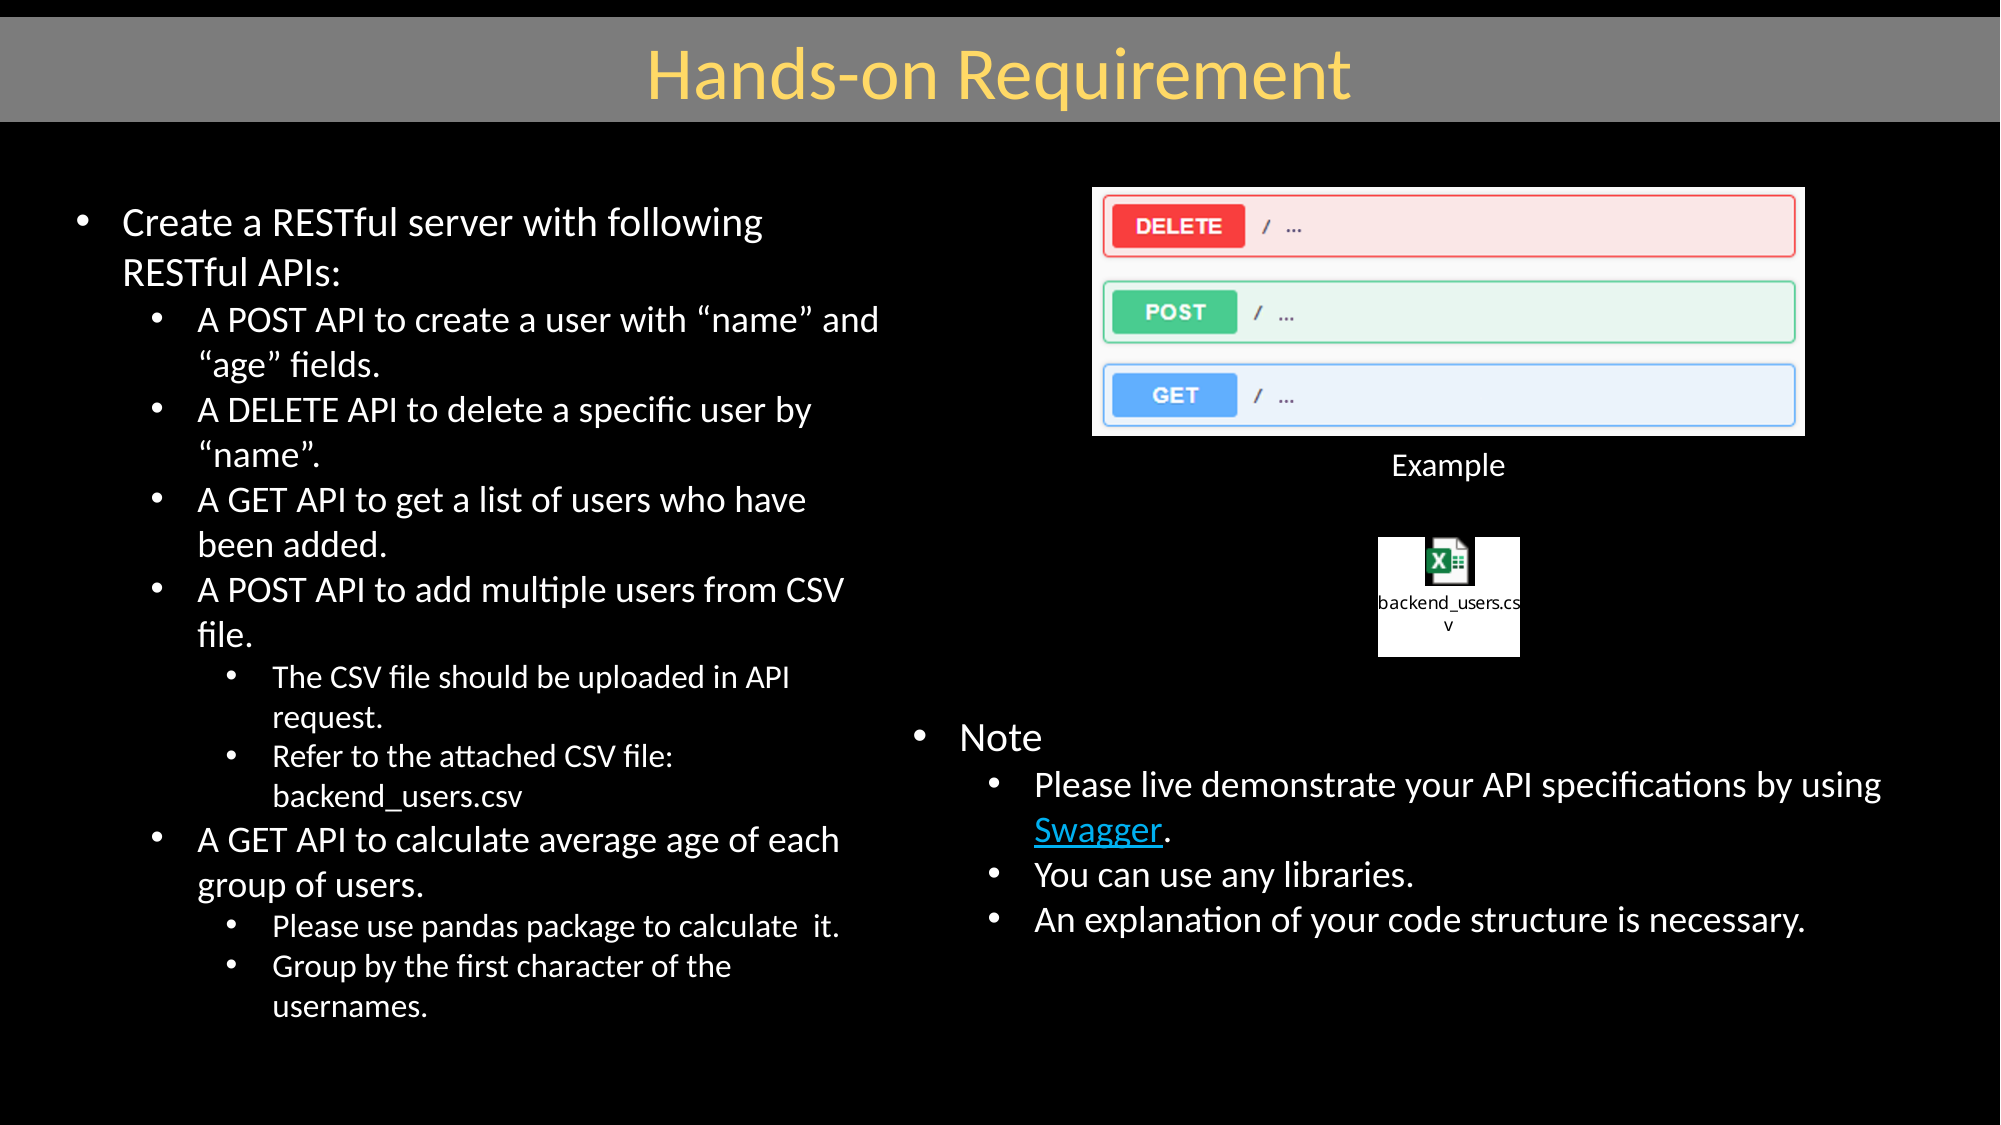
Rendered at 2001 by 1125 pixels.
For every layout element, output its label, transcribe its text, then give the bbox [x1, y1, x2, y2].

text_box Hands-on Requirement [0, 17, 2000, 122]
text_box Create a RESTful server with following RESTful APIs: A POST API to create a user with “name” and “age” fields. A DELETE API to delete a specific user by “name”. A GET API to get a list of users who have been added. A POST API to add multiple users from CSV file. The CSV file should be uploaded in API request. Refer to the attached CSV file: backend_users.csv A GET API to calculate average age of each group of users. Please use pandas package to calculate it. Group by the first character of the usernames. [60, 187, 908, 1032]
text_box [1092, 187, 1805, 491]
text_box Note Please live demonstrate your API specifications by using Swagger. You can use any libraries. An explanation of your code structure is necessary. [897, 702, 2000, 993]
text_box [1377, 536, 1521, 658]
